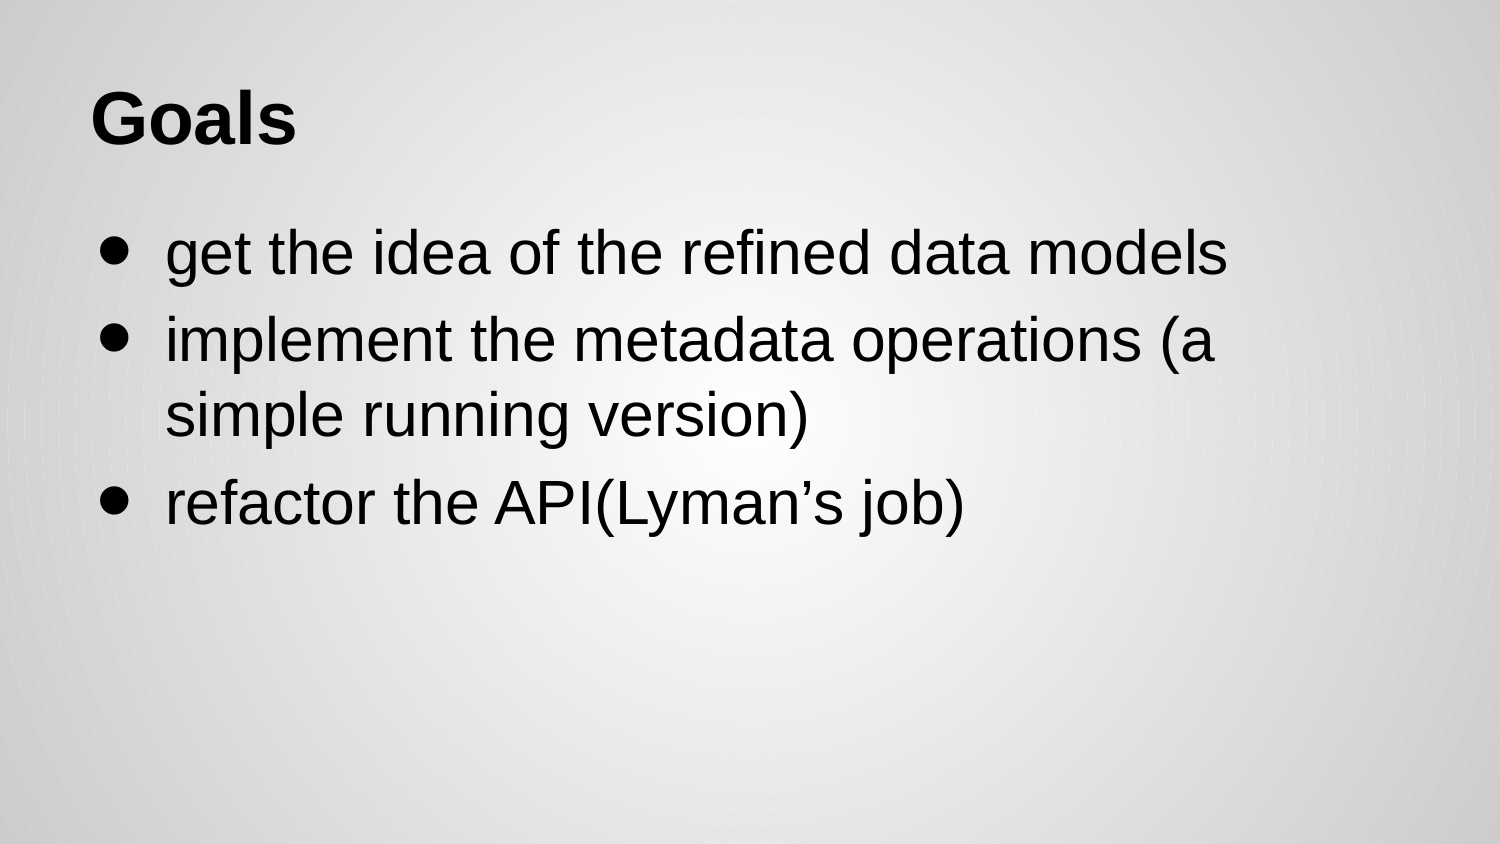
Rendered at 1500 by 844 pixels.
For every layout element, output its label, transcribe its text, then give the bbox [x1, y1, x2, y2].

list get the idea of the refined data models implement the metadata operations (a simple running version) refactor the API(Lyman’s job) [75, 196, 1425, 808]
title Goals [75, 33, 1425, 175]
